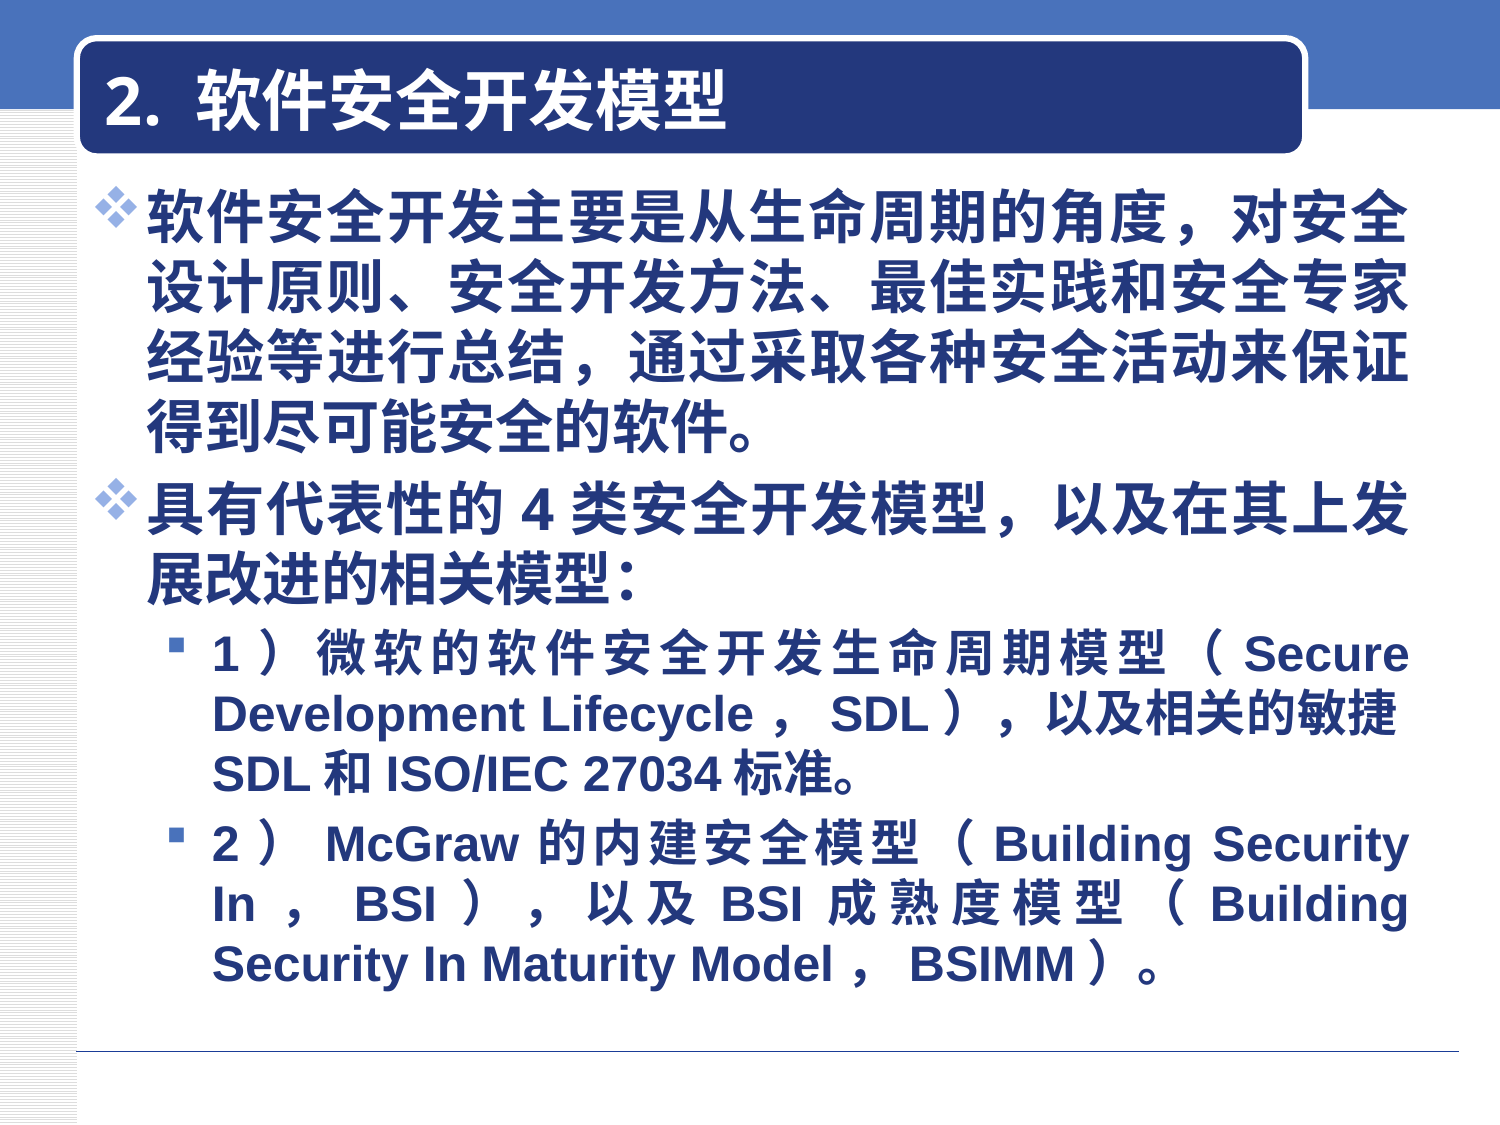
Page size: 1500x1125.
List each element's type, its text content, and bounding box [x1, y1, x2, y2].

title 2. 软件安全开发模型 [89, 52, 1425, 145]
list 软件安全开发主要是从生命周期的角度，对安全设计原则、安全开发方法、最佳实践和安全专家经验等进行总结，通过采取各种安全活动来保证得到尽可能安全的软件。 具有代表性的4类安全开发模型，以及在其上发展改进的相关模型： 1）微软的软件安全开发生命周期模型（Secure Development Lifecycle，SDL），以及相关的敏捷SDL和ISO/IEC 27034标准。 2）McGraw的内建安全模型（Building Security In，BSI），以及BSI成熟度模型（Building Security In Maturity Model，BSIMM）。 [75, 172, 1425, 920]
